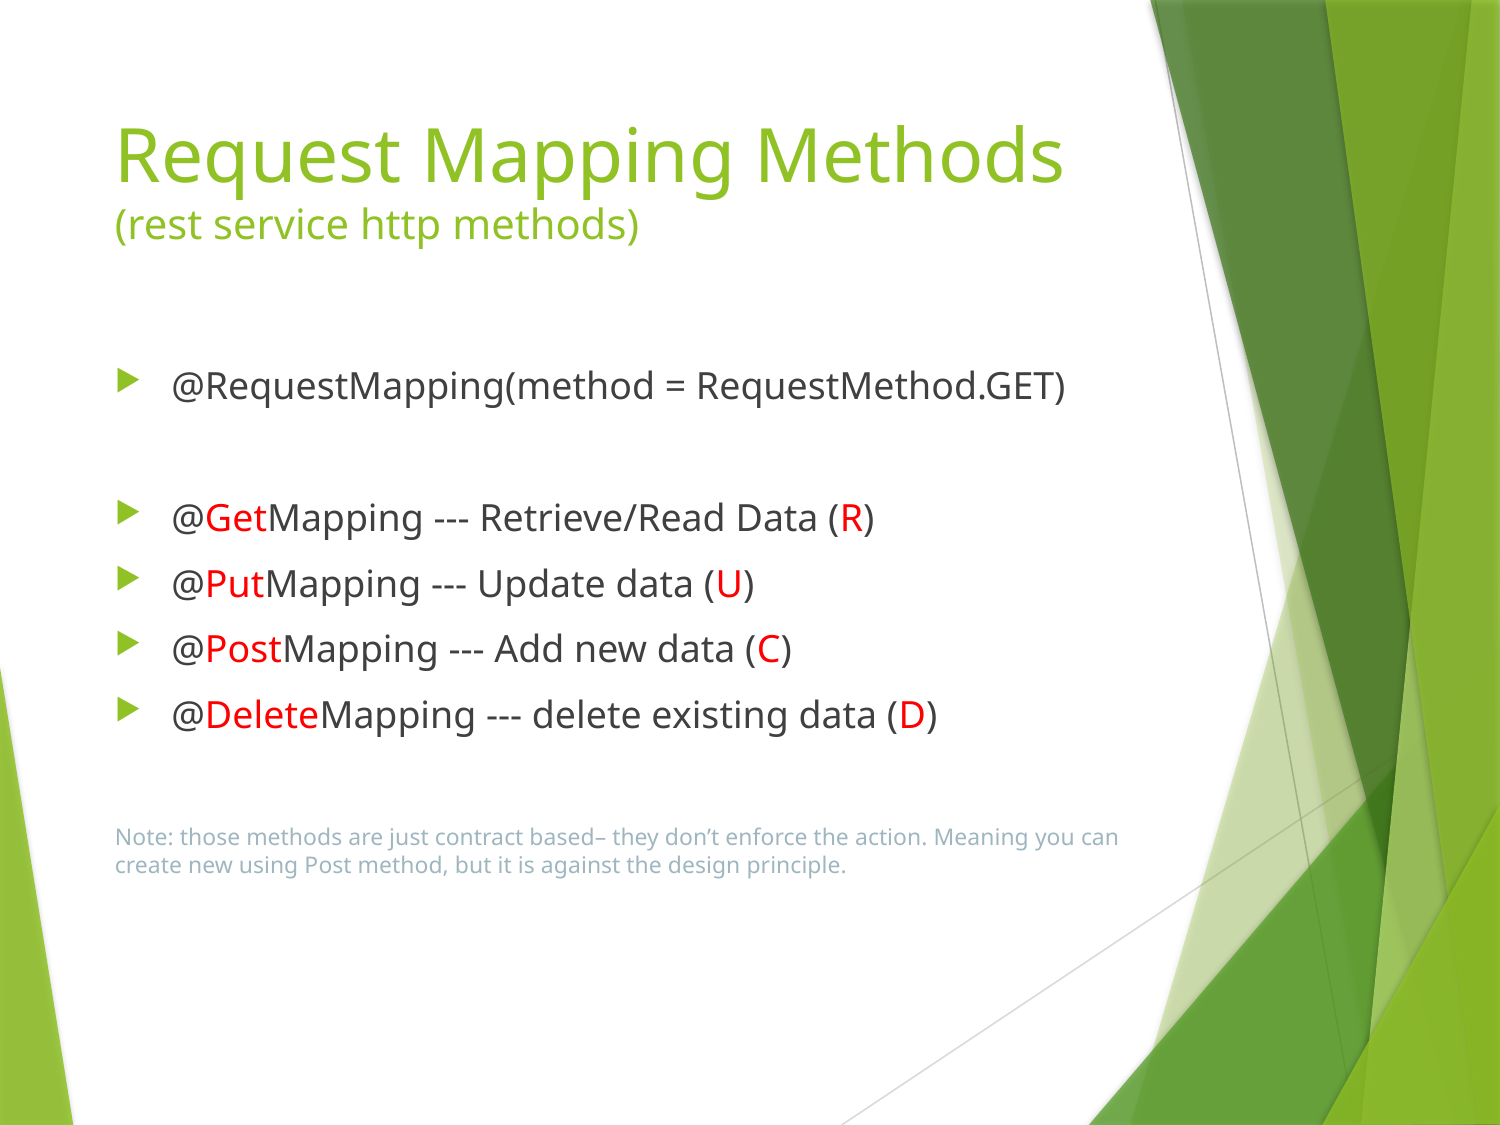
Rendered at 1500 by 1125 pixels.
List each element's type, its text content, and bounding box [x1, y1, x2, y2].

title Request Mapping Methods (rest service http methods) [99, 99, 1142, 317]
list @RequestMapping(method = RequestMethod.GET) @GetMapping --- Retrieve/Read Data (R) @PutMapping --- Update data (U) @PostMapping --- Add new data (C) @DeleteMapping --- delete existing data (D) Note: those methods are just contract based– they don’t enforce the action. Meaning you can create new using Post method, but it is against the design principle. [99, 354, 1142, 992]
